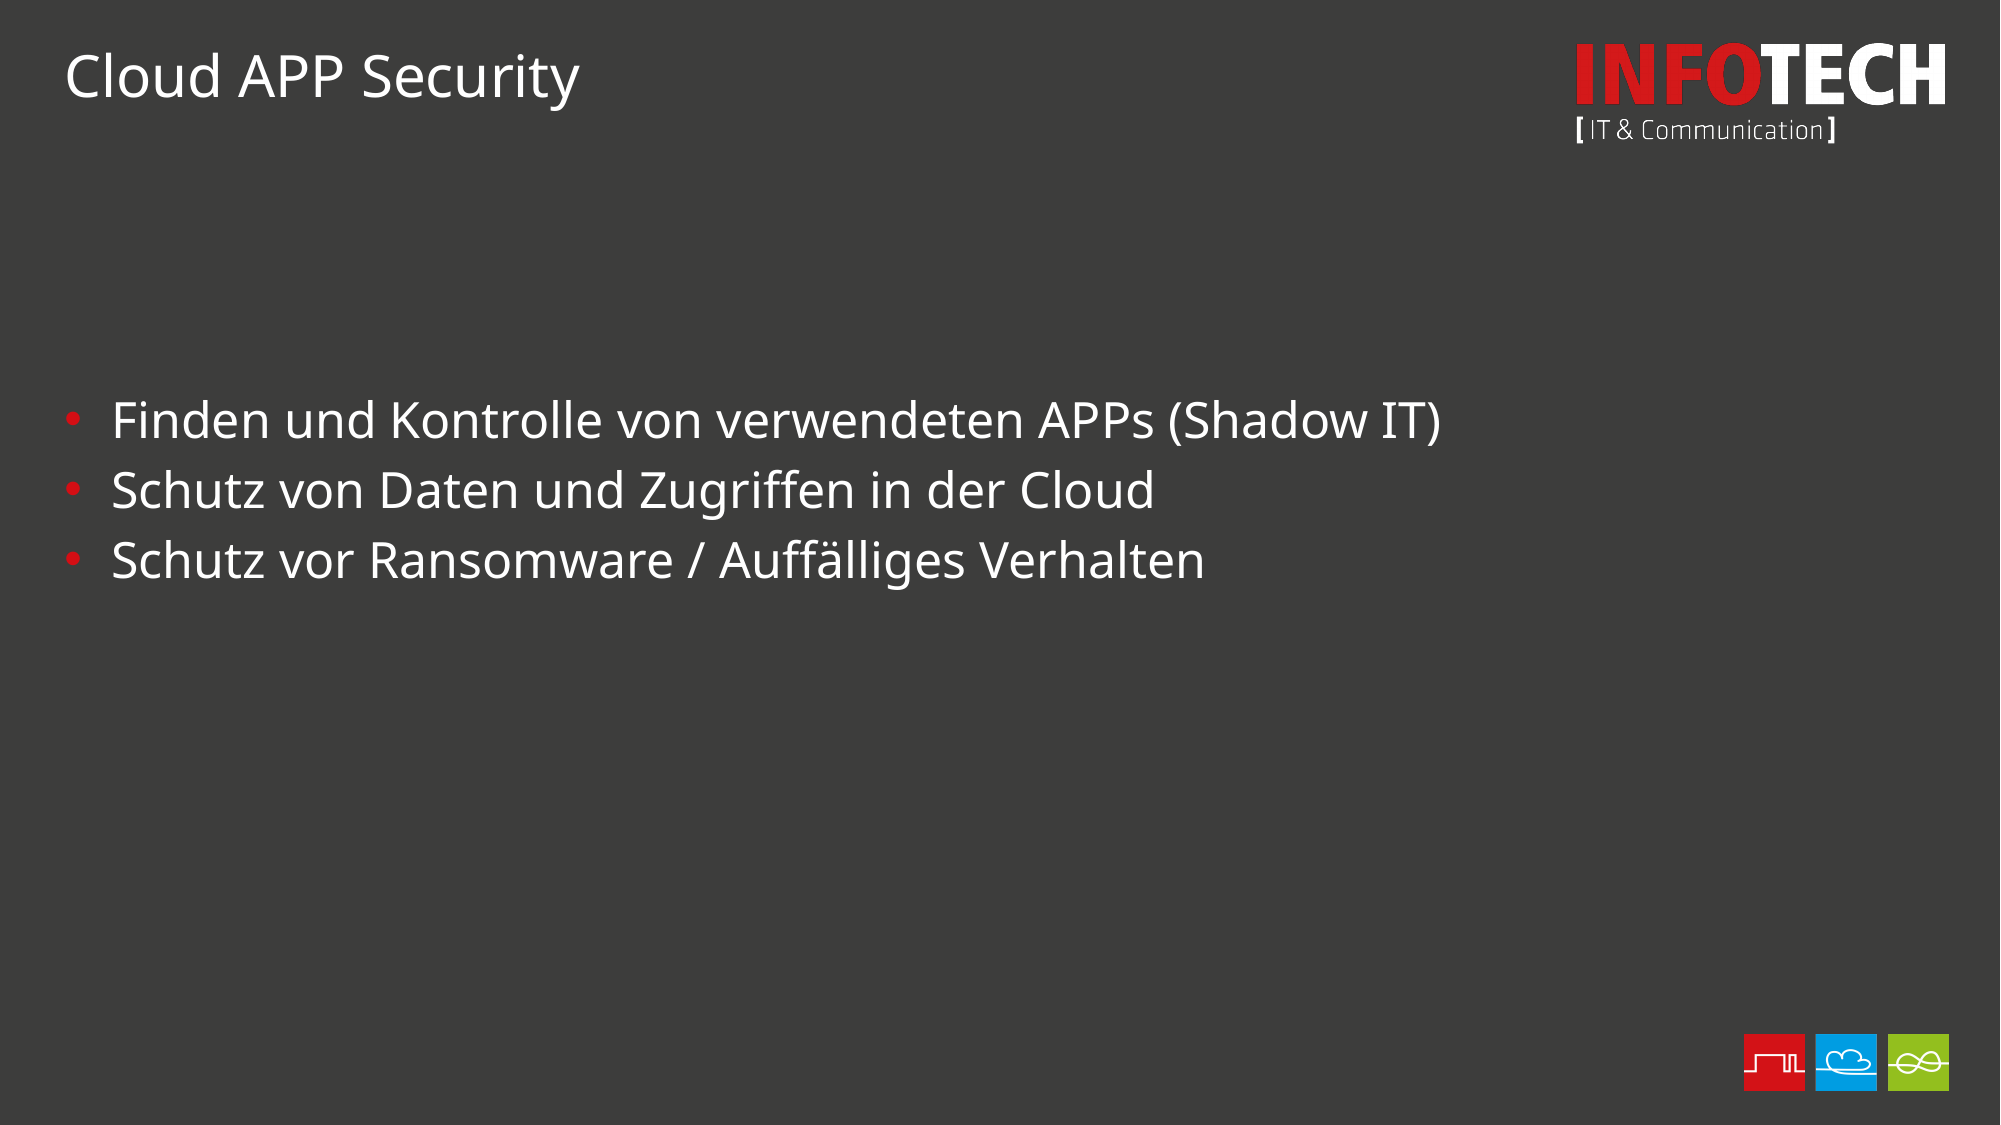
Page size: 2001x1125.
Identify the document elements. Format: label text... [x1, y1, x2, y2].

picture [1573, 39, 1949, 149]
list Finden und Kontrolle von verwendeten APPs (Shadow IT) Schutz von Daten und Zugriffen in der Cloud Schutz vor Ransomware / Auffälliges Verhalten [49, 241, 1947, 1011]
picture [1843, 1034, 1949, 1091]
picture [1744, 1034, 1864, 1091]
list Cloud APP Security [49, 39, 1389, 199]
